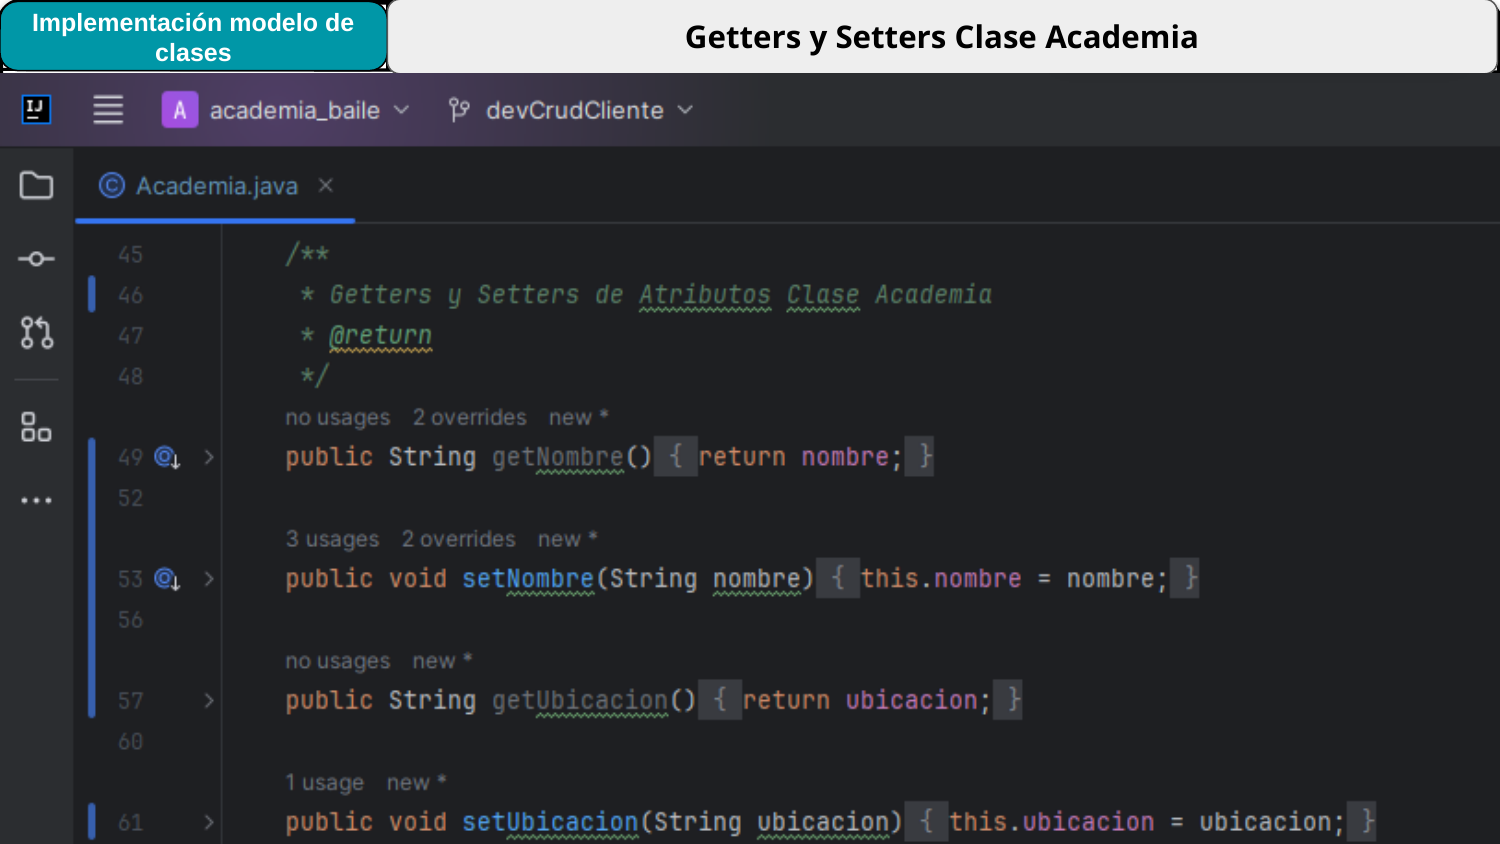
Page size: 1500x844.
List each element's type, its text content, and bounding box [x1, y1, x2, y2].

picture [0, 73, 1500, 844]
text_box Getters y Setters Clase Academia [387, 0, 1498, 72]
